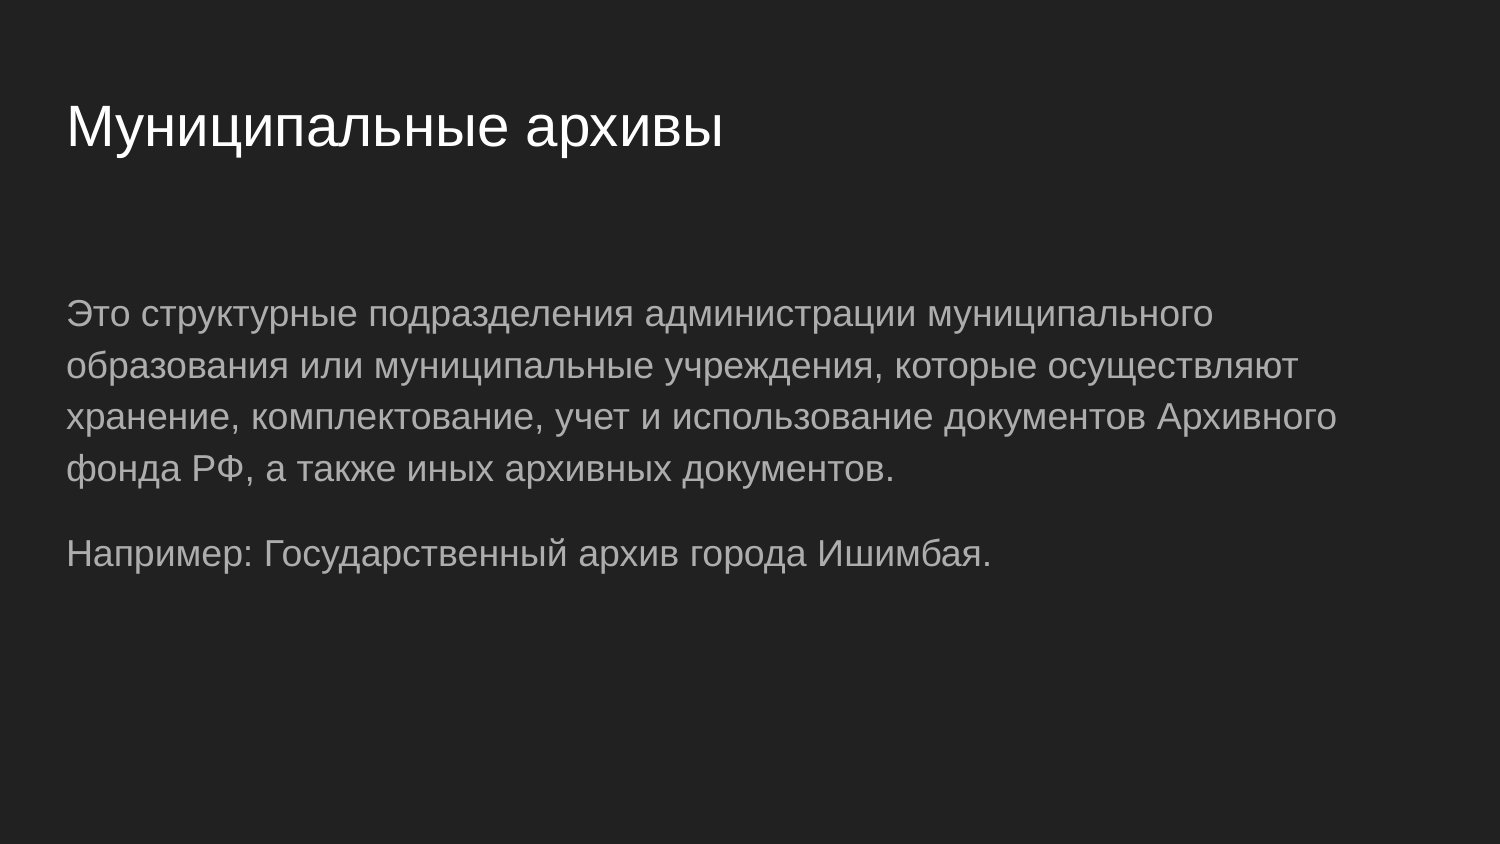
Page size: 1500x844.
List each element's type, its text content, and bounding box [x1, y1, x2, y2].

title Муниципальные архивы [51, 72, 1449, 167]
list Это структурные подразделения администрации муниципального образования или муниципальные учреждения, которые осуществляют хранение, комплектование, учет и использование документов Архивного фонда РФ, а также иных архивных документов. Например: Государственный архив города Ишимбая. [51, 189, 1449, 750]
